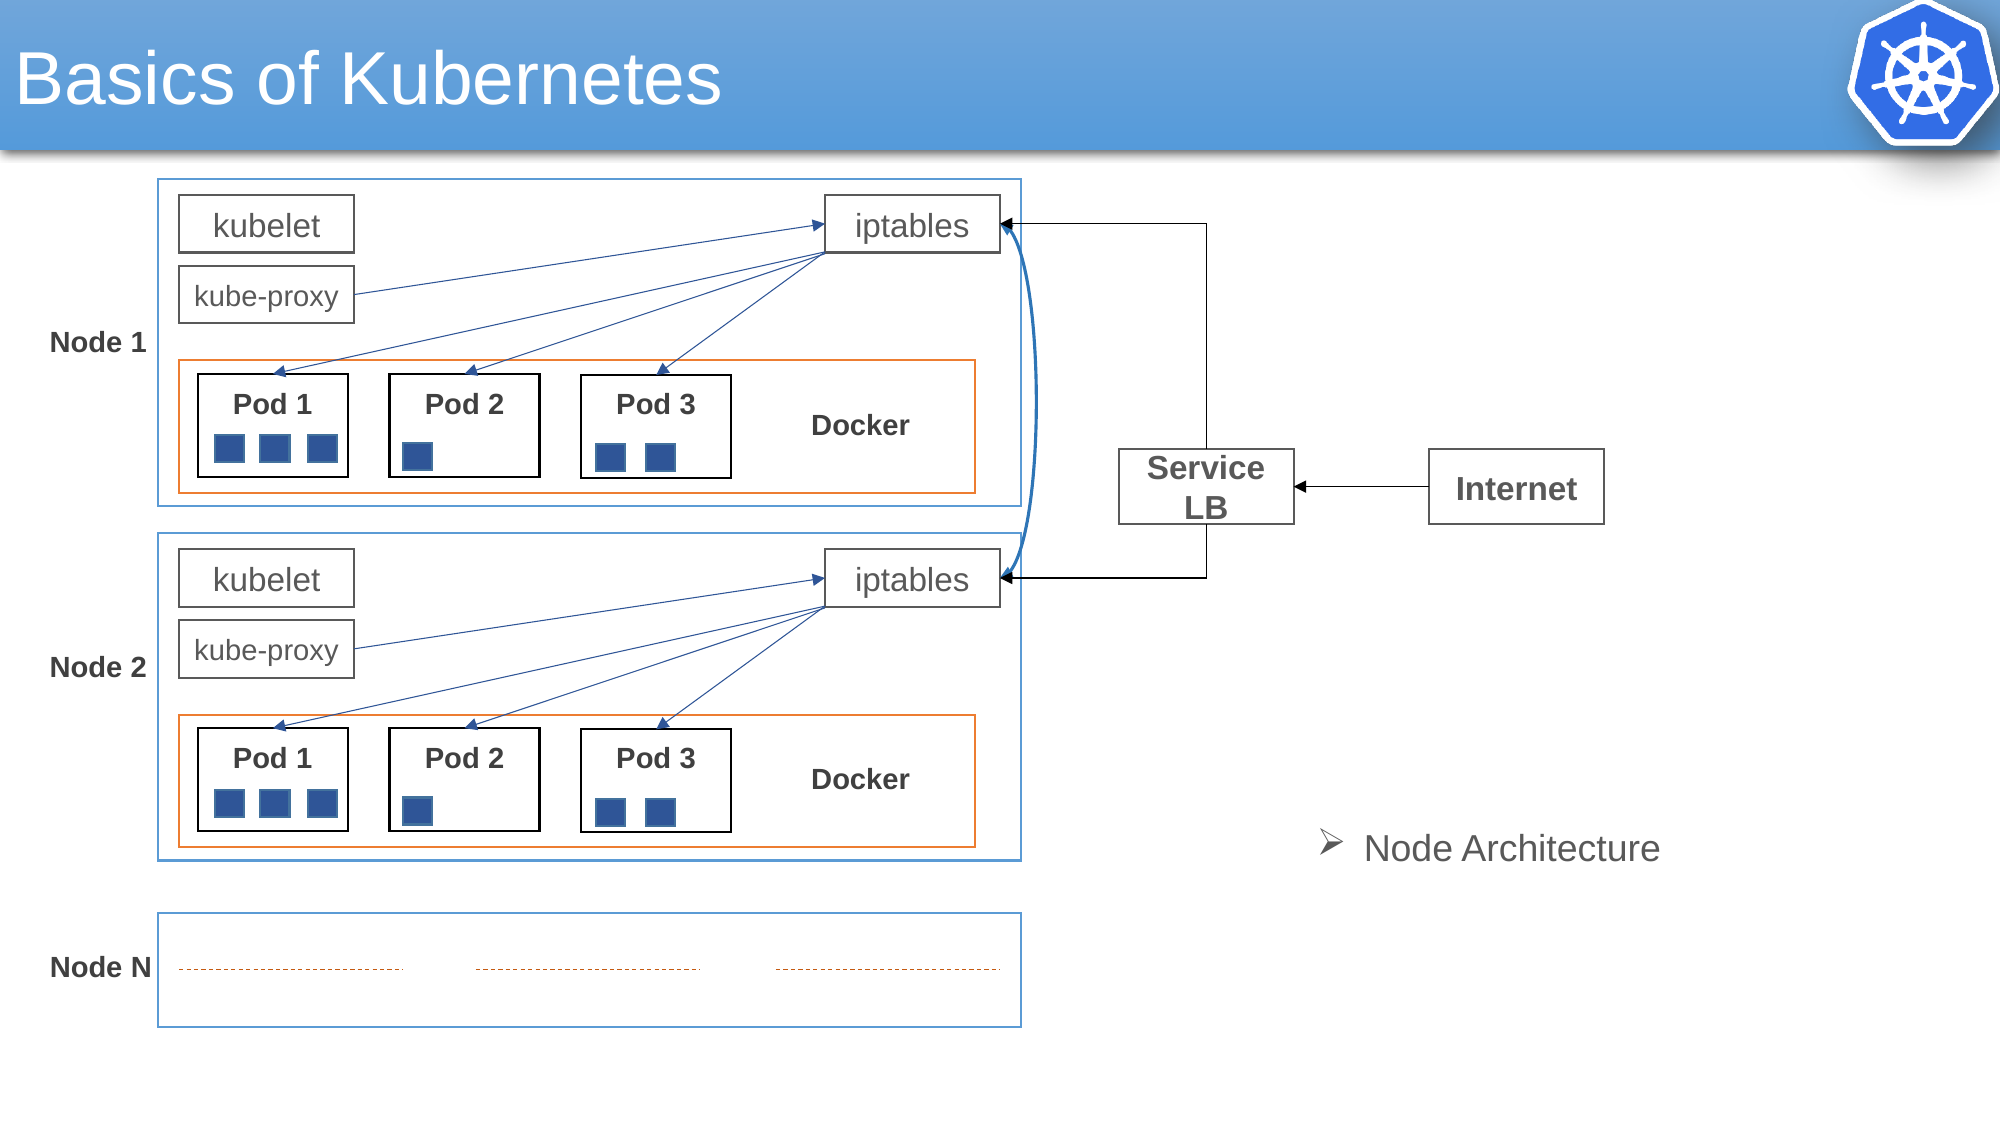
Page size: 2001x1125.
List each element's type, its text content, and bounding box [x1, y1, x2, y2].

text_box [580, 374, 732, 479]
text_box [580, 729, 732, 833]
text_box [214, 434, 245, 463]
text_box iptables [824, 194, 1001, 254]
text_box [354, 223, 825, 251]
text_box Pod 2 [409, 732, 520, 783]
text_box Docker [796, 398, 926, 449]
text_box [197, 373, 349, 478]
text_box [464, 253, 656, 374]
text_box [272, 606, 656, 729]
text_box Service LB [1130, 448, 1295, 525]
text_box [656, 606, 825, 730]
text_box [645, 443, 676, 472]
text_box [307, 789, 338, 818]
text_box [1076, 448, 1130, 655]
text_box Pod 1 [218, 378, 328, 428]
text_box Node 1 [34, 316, 162, 367]
text_box Pod 1 [218, 732, 328, 783]
text_box [645, 798, 676, 827]
text_box [388, 729, 541, 832]
text_box [157, 912, 1022, 1028]
text_box kube-proxy [178, 265, 272, 324]
text_box [402, 442, 433, 471]
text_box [272, 251, 656, 374]
text_box Node Architecture [1302, 816, 1709, 877]
text_box [214, 789, 245, 818]
text_box [157, 532, 1022, 862]
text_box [990, 233, 1216, 440]
text_box Pod 2 [409, 378, 520, 428]
text_box [388, 374, 541, 478]
picture [1847, 0, 2000, 148]
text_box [464, 607, 656, 729]
text_box [259, 434, 291, 463]
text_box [656, 251, 825, 375]
text_box [197, 727, 349, 832]
text_box kubelet [178, 548, 355, 608]
text_box [595, 798, 626, 827]
text_box [307, 434, 338, 463]
text_box [259, 789, 291, 818]
text_box [595, 443, 626, 472]
text_box kubelet [178, 194, 355, 254]
text_box Node 2 [34, 641, 162, 692]
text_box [999, 223, 1003, 233]
text_box Internet [1428, 448, 1605, 525]
text_box Node N [35, 941, 167, 991]
text_box Docker [796, 753, 926, 803]
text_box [999, 440, 1003, 579]
text_box [178, 714, 976, 848]
text_box iptables [824, 548, 1001, 608]
text_box Pod 3 [601, 378, 711, 428]
text_box [157, 178, 1022, 507]
text_box kube-proxy [178, 619, 272, 679]
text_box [354, 577, 825, 606]
text_box Pod 3 [601, 732, 711, 783]
text_box [178, 359, 976, 494]
text_box Basics of Kubernetes [0, 0, 1841, 150]
text_box [402, 796, 433, 826]
